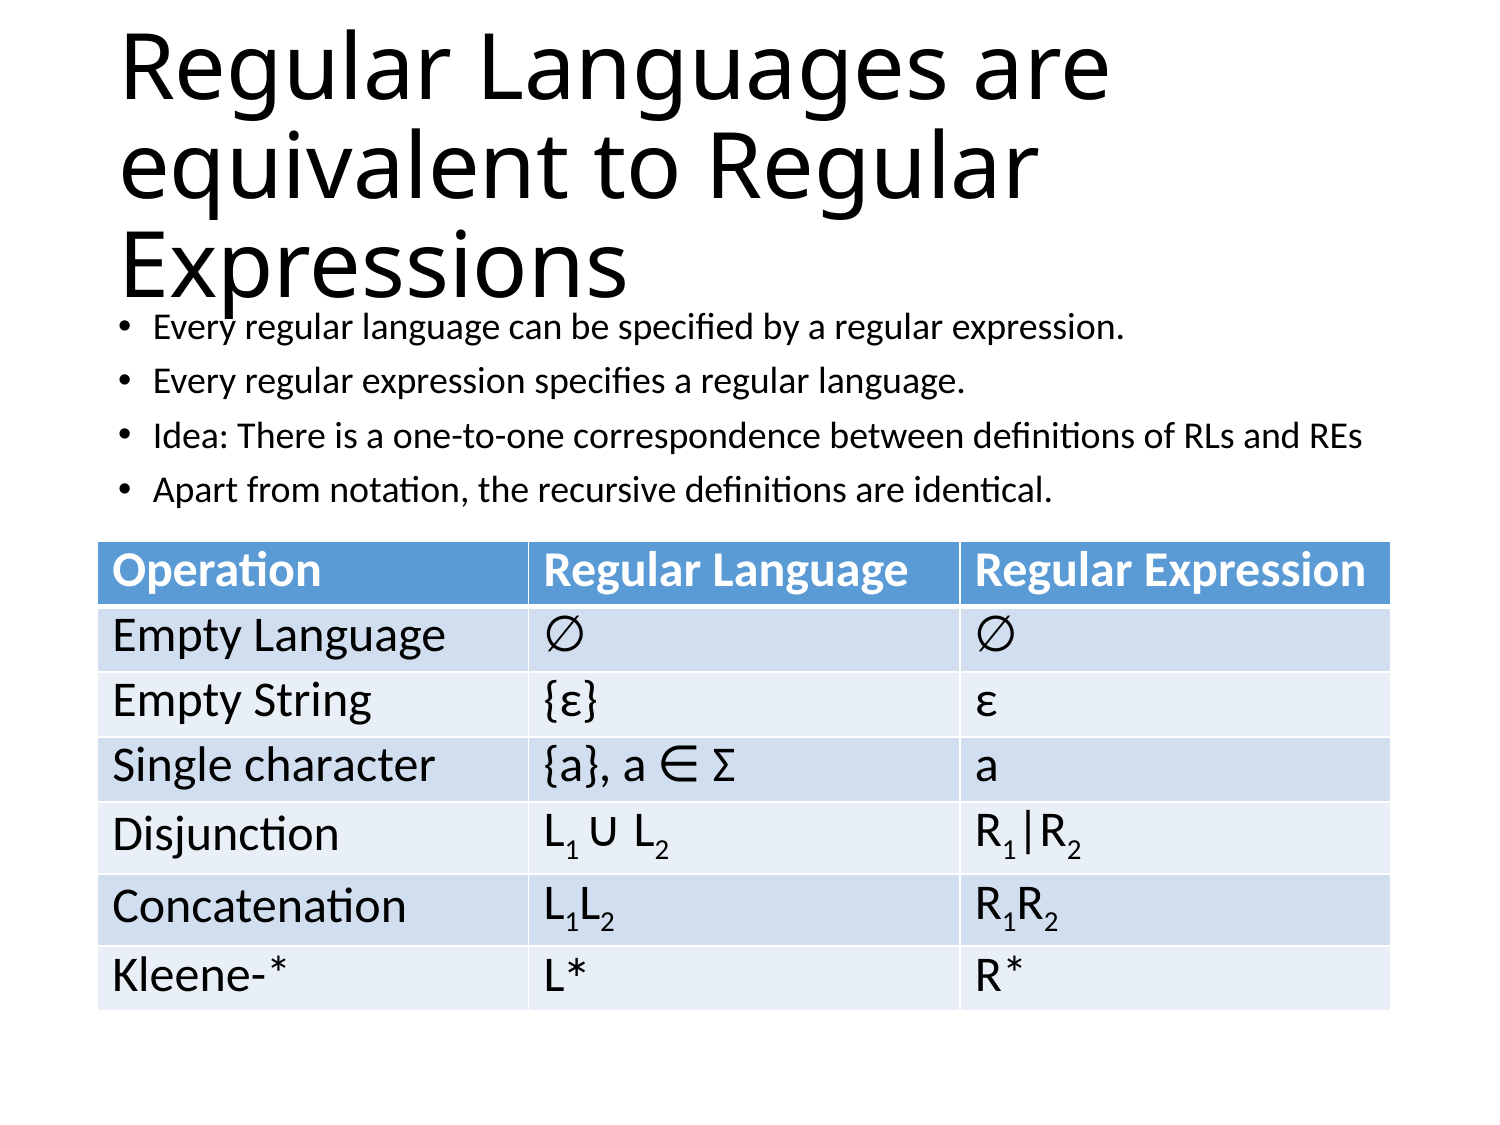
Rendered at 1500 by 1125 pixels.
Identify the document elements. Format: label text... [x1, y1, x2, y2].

table_cell Empty String [98, 673, 528, 736]
table_cell Concatenation [98, 875, 528, 945]
table_cell R1R2 [961, 875, 1390, 945]
title Regular Languages are equivalent to Regular Expressions [103, 59, 1397, 278]
table_cell Empty Language [98, 609, 528, 671]
table_cell L∗ [529, 947, 959, 1010]
table_cell Kleene-* [98, 947, 528, 1010]
table_cell {a}, a ∈ Σ [529, 738, 959, 801]
table_cell {ε} [529, 673, 959, 736]
table_cell L1 ∪ L2 [529, 803, 959, 873]
table_cell Disjunction [98, 803, 528, 873]
table_cell ∅ [961, 609, 1390, 671]
table_header Operation [98, 542, 528, 604]
table_cell ε [961, 673, 1390, 736]
list Every regular language can be specified by a regular expression. Every regular expression specifies a regular language. Idea: There is a one-to-one correspondence between definitions of RLs and REs Apart from notation, the recursive definitions are identical. [103, 299, 1397, 560]
table_cell R1|R2 [961, 803, 1390, 873]
table_cell ∅ [529, 609, 959, 671]
table_cell L1L2 [529, 875, 959, 945]
table_cell a [961, 738, 1390, 801]
table_header Regular Language [529, 542, 959, 604]
table_cell Single character [98, 738, 528, 801]
table_header Regular Expression [961, 542, 1390, 604]
table_cell R* [961, 947, 1390, 1010]
